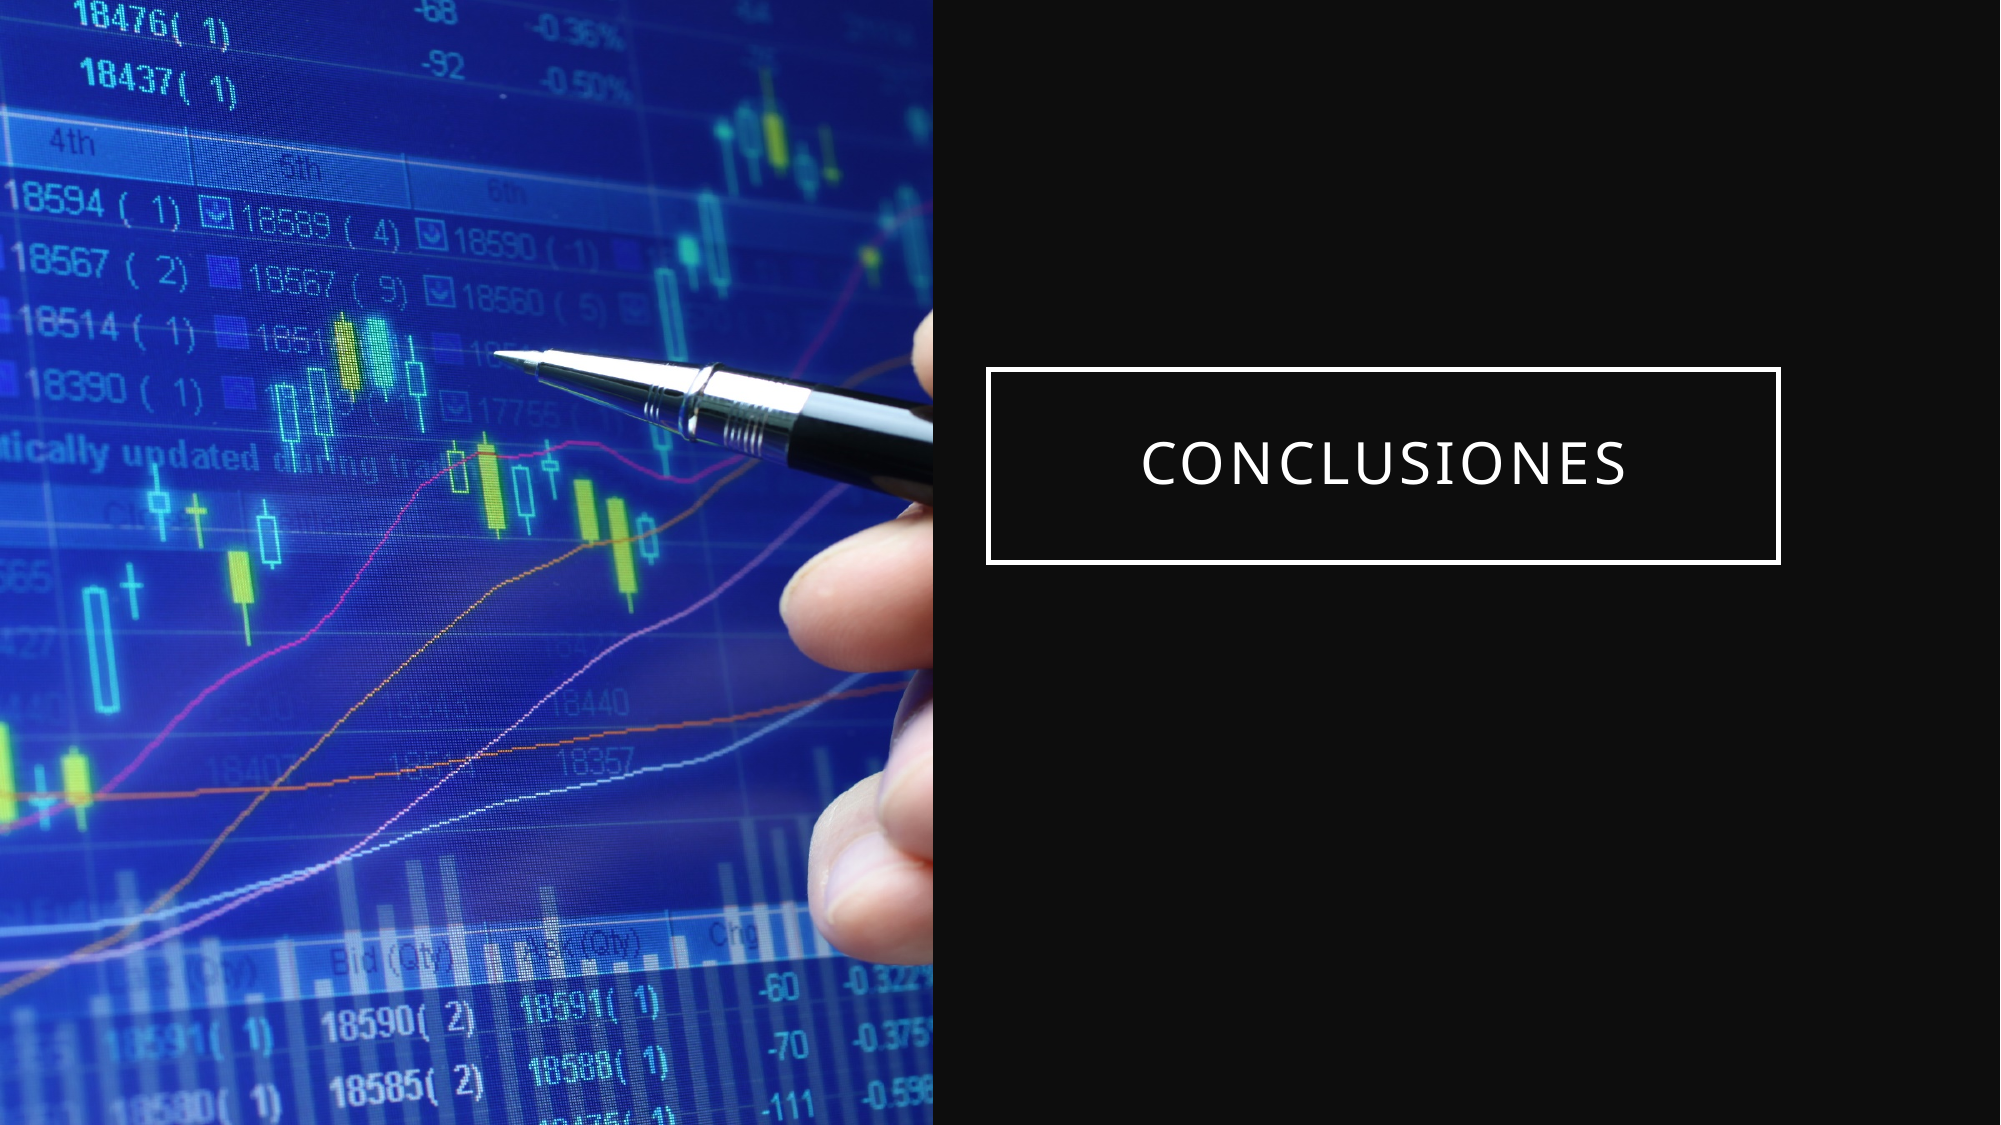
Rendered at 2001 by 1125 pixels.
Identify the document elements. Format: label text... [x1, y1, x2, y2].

title CONCLUSIONES [986, 367, 1781, 565]
picture [0, 0, 933, 1125]
